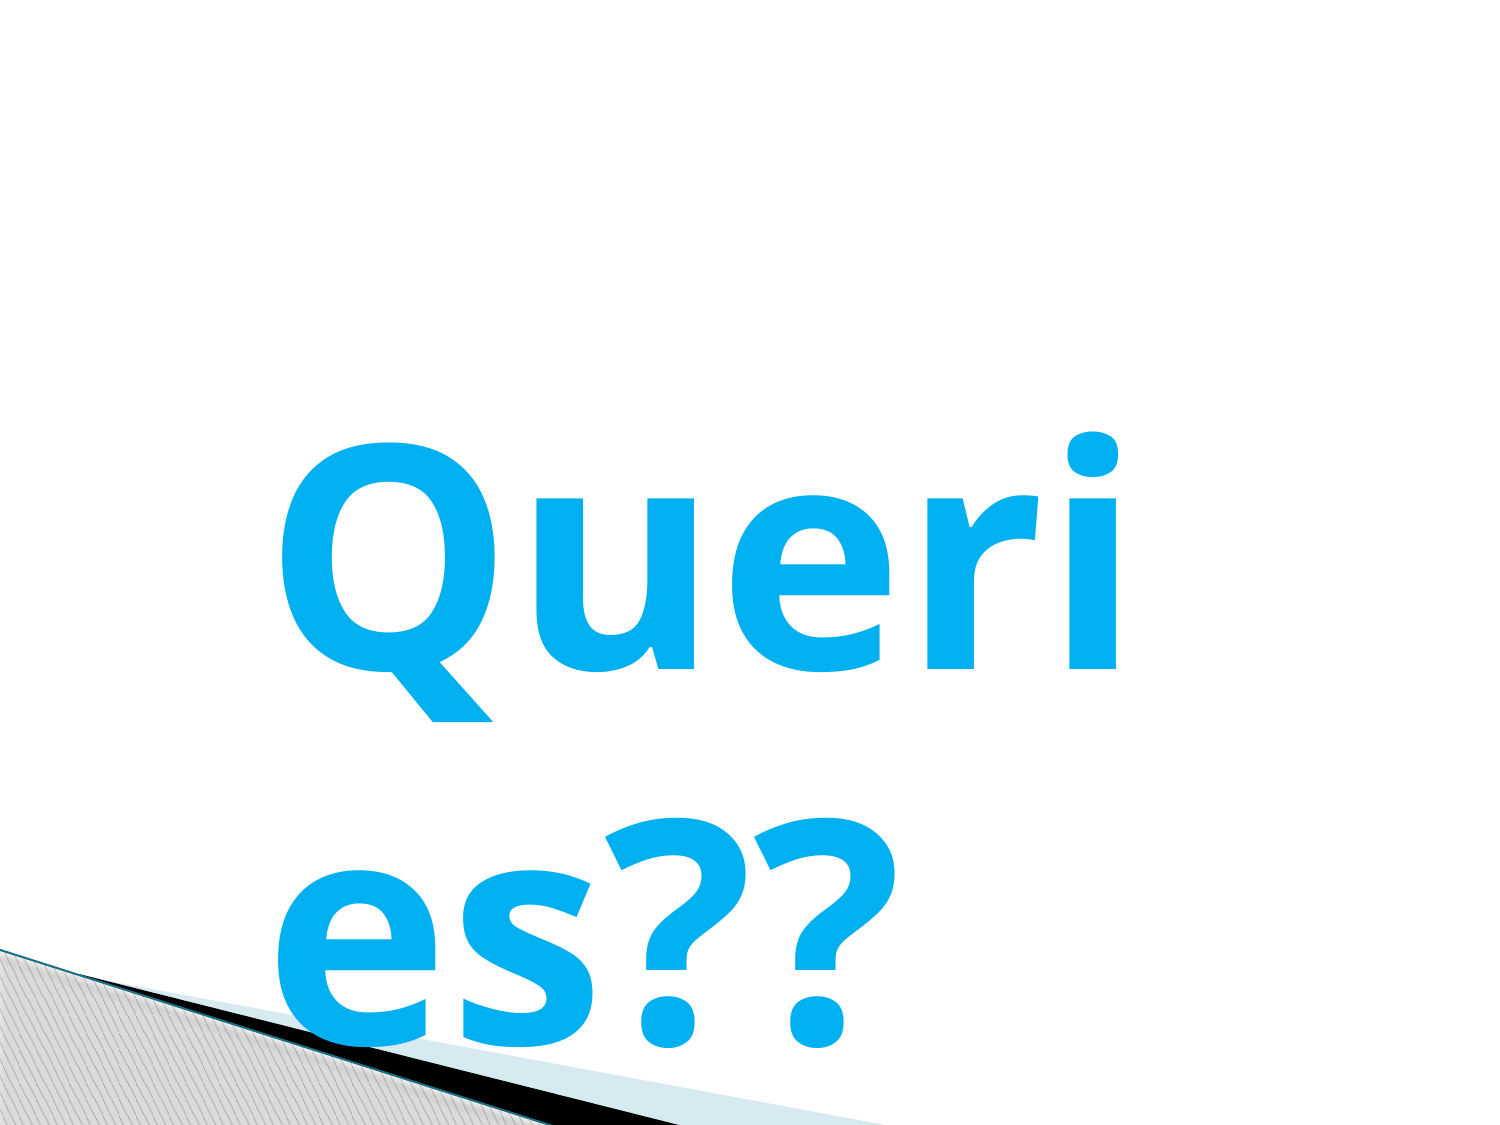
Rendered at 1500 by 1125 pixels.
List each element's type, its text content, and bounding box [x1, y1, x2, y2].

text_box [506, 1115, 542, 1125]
text_box Queries?? [249, 349, 1338, 1115]
table_cell Fault at relay 2 [493, 1115, 525, 1125]
text_box FAULT INDEX AT BUS 9 IN PHASE-b [0, 953, 249, 1034]
